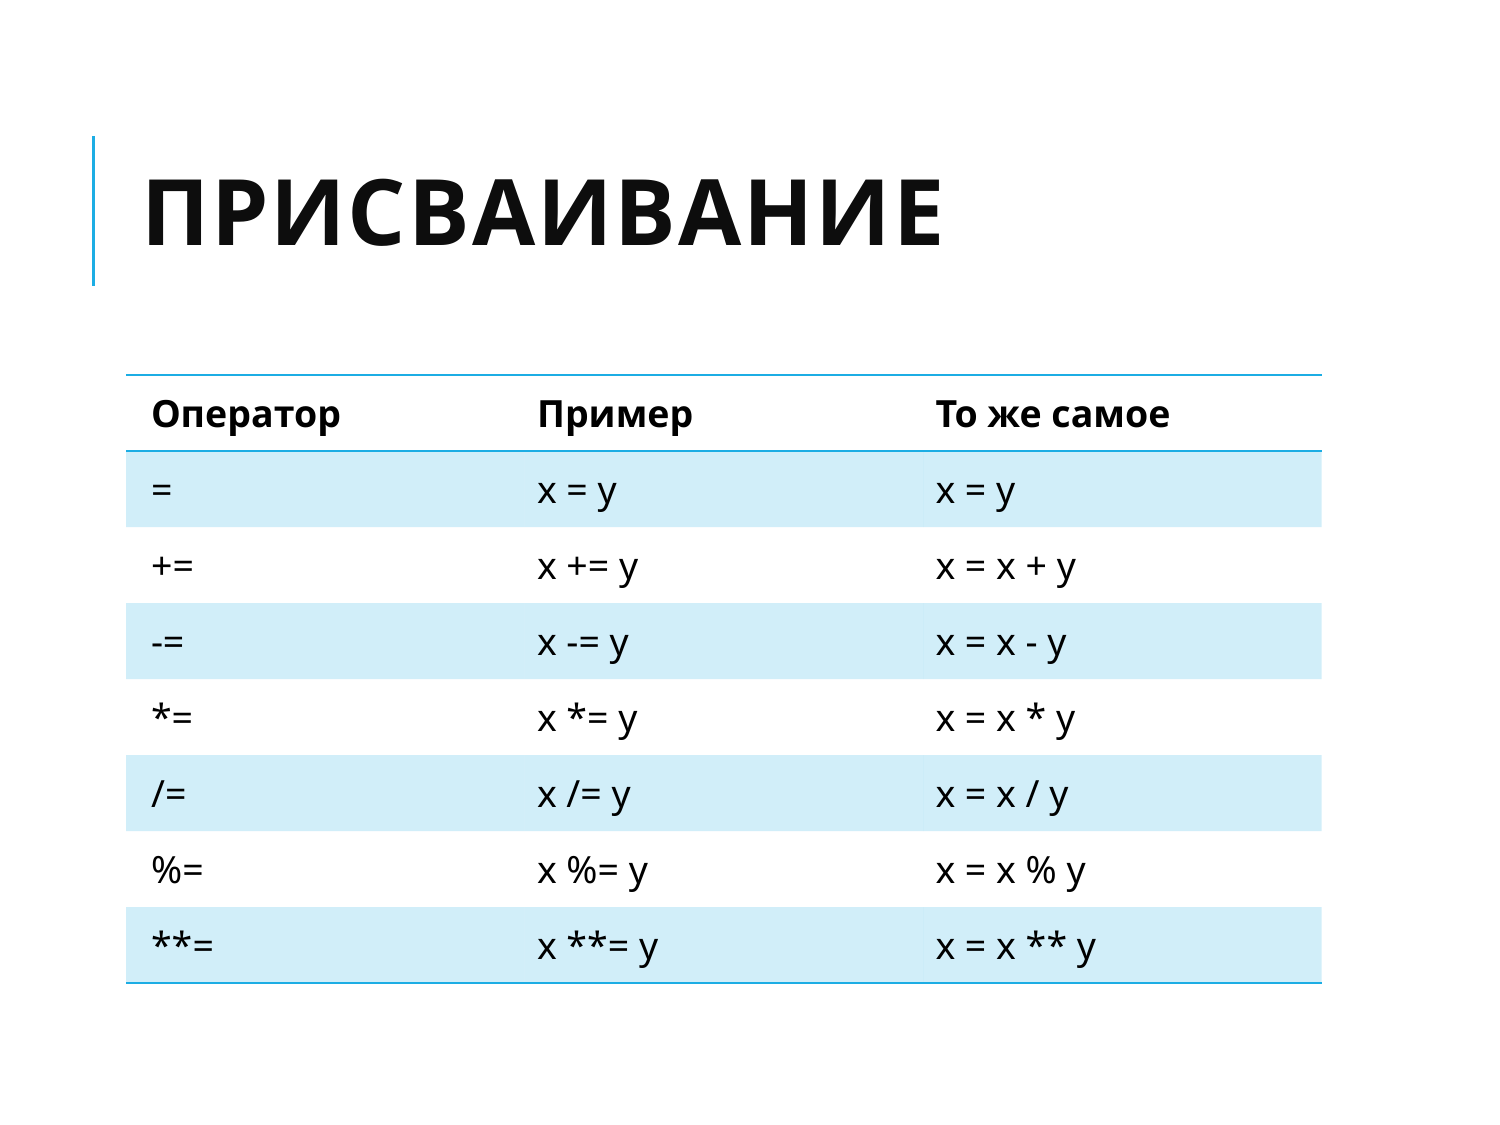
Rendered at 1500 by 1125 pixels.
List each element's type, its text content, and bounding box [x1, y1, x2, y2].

table_cell x += y [525, 527, 923, 603]
table_cell -= [126, 603, 525, 679]
table_cell += [126, 527, 525, 603]
table_cell /= [126, 755, 525, 831]
table_cell x **= y [525, 907, 923, 982]
table_cell **= [126, 907, 525, 982]
table_cell x = y [525, 452, 923, 527]
table_cell = [126, 452, 525, 527]
table_cell x = x * y [923, 679, 1322, 755]
table_cell %= [126, 831, 525, 907]
table_header Пример [525, 376, 923, 450]
table_header Оператор [126, 376, 525, 450]
table_cell *= [126, 679, 525, 755]
table_cell x = x + y [923, 527, 1322, 603]
table_cell x = x / y [923, 755, 1322, 831]
table_cell x %= y [525, 831, 923, 907]
table_cell x = x ** y [923, 907, 1322, 982]
table_cell x -= y [525, 603, 923, 679]
table_cell x *= y [525, 679, 923, 755]
table_header То же самое [923, 376, 1322, 450]
table_cell x = x % y [923, 831, 1322, 907]
title Присваивание [126, 96, 1322, 342]
table_cell x = y [923, 452, 1322, 527]
table_cell x = x - y [923, 603, 1322, 679]
table_cell x /= y [525, 755, 923, 831]
